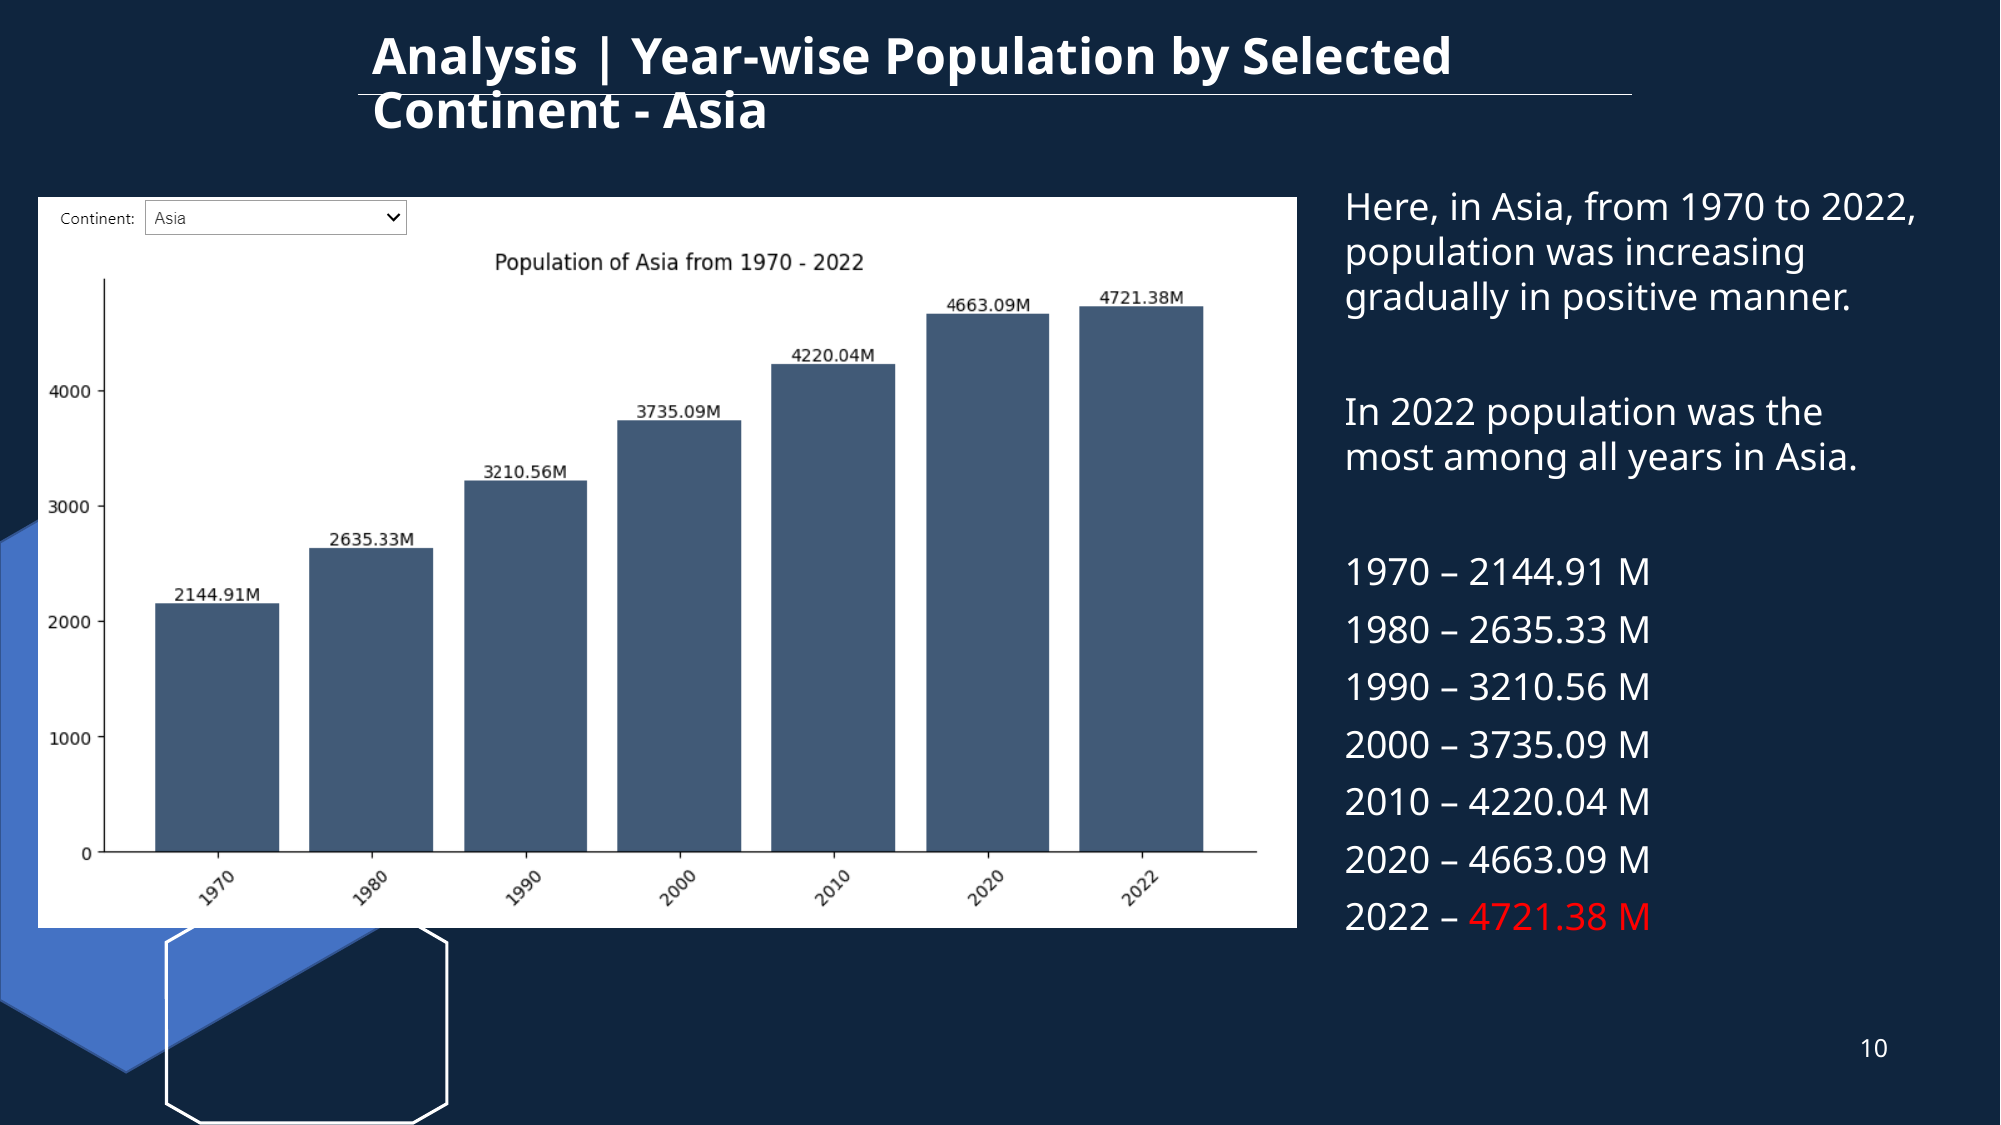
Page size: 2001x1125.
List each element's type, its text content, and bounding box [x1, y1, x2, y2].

title Analysis | Year-wise Population by Selected Continent - Asia [357, 23, 1632, 94]
text_box 10 [1836, 1019, 1912, 1080]
text_box Here, in Asia, from 1970 to 2022, population was increasing gradually in positive manner. In 2022 population was the most among all years in Asia. 1970 – 2144.91 M 1980 – 2635.33 M 1990 – 3210.56 M 2000 – 3735.09 M 2010 – 4220.04 M 2020 – 4663.09 M 2022 – 4721.38 M [1329, 175, 1934, 950]
picture [38, 197, 1297, 928]
